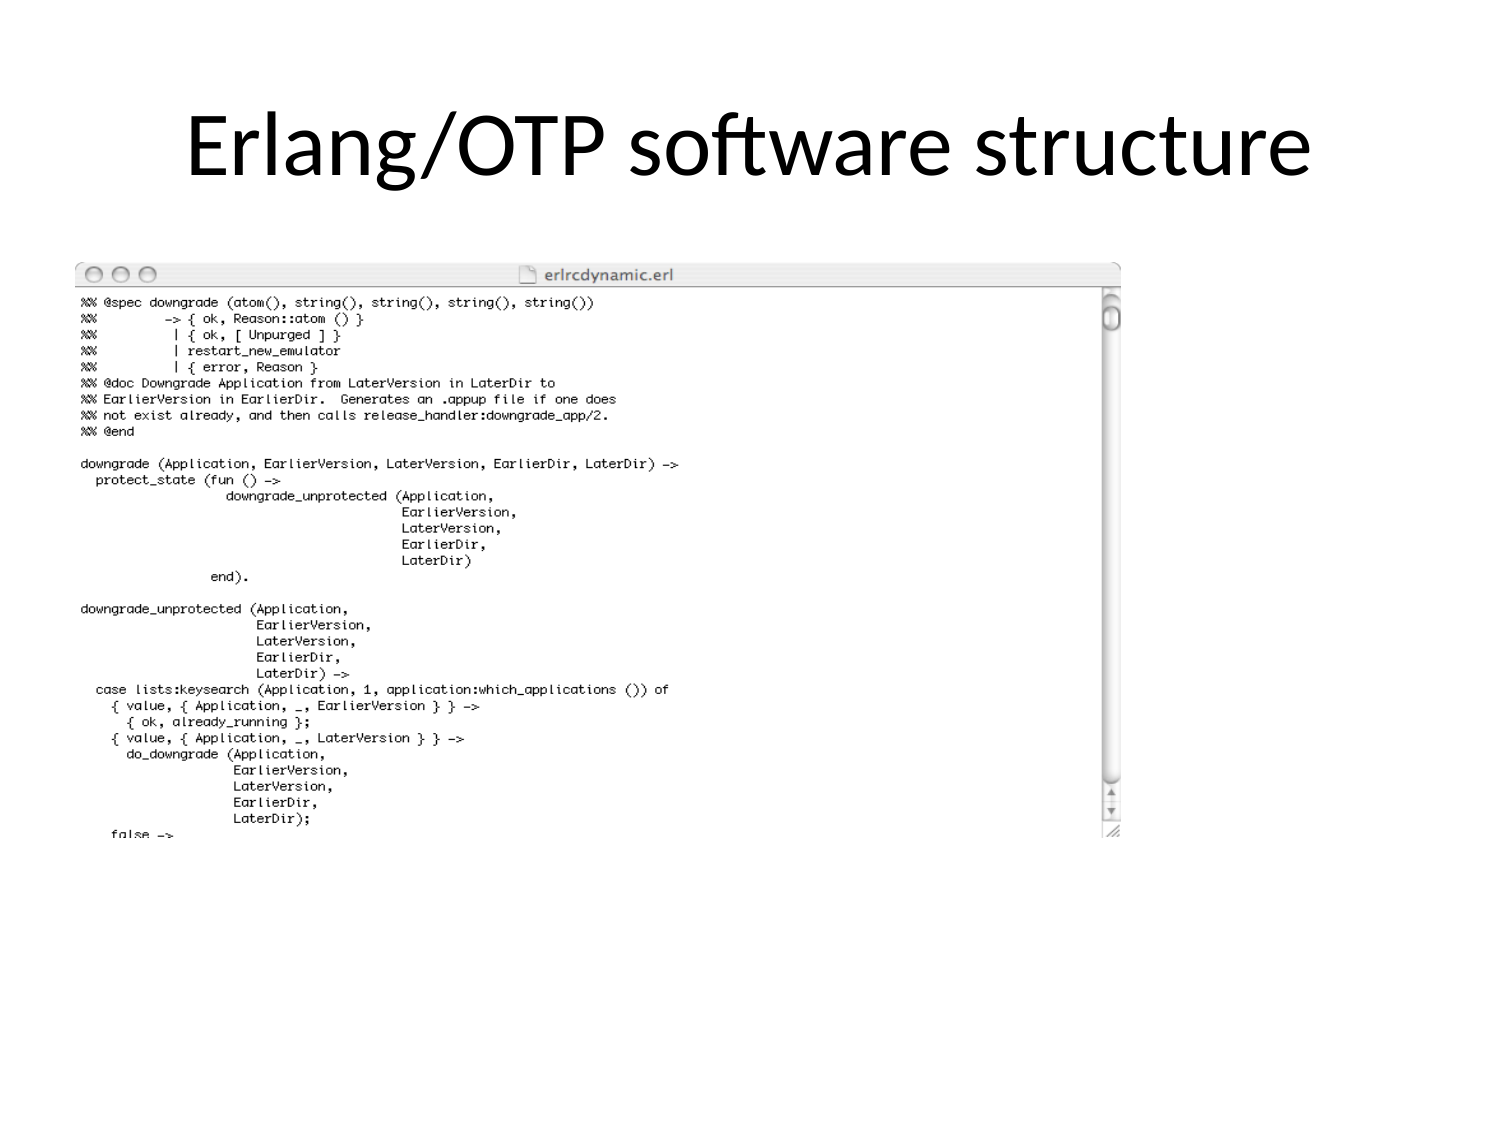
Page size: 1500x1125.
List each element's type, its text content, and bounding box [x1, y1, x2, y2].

title Erlang/OTP software structure [75, 45, 1425, 233]
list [74, 262, 1121, 838]
